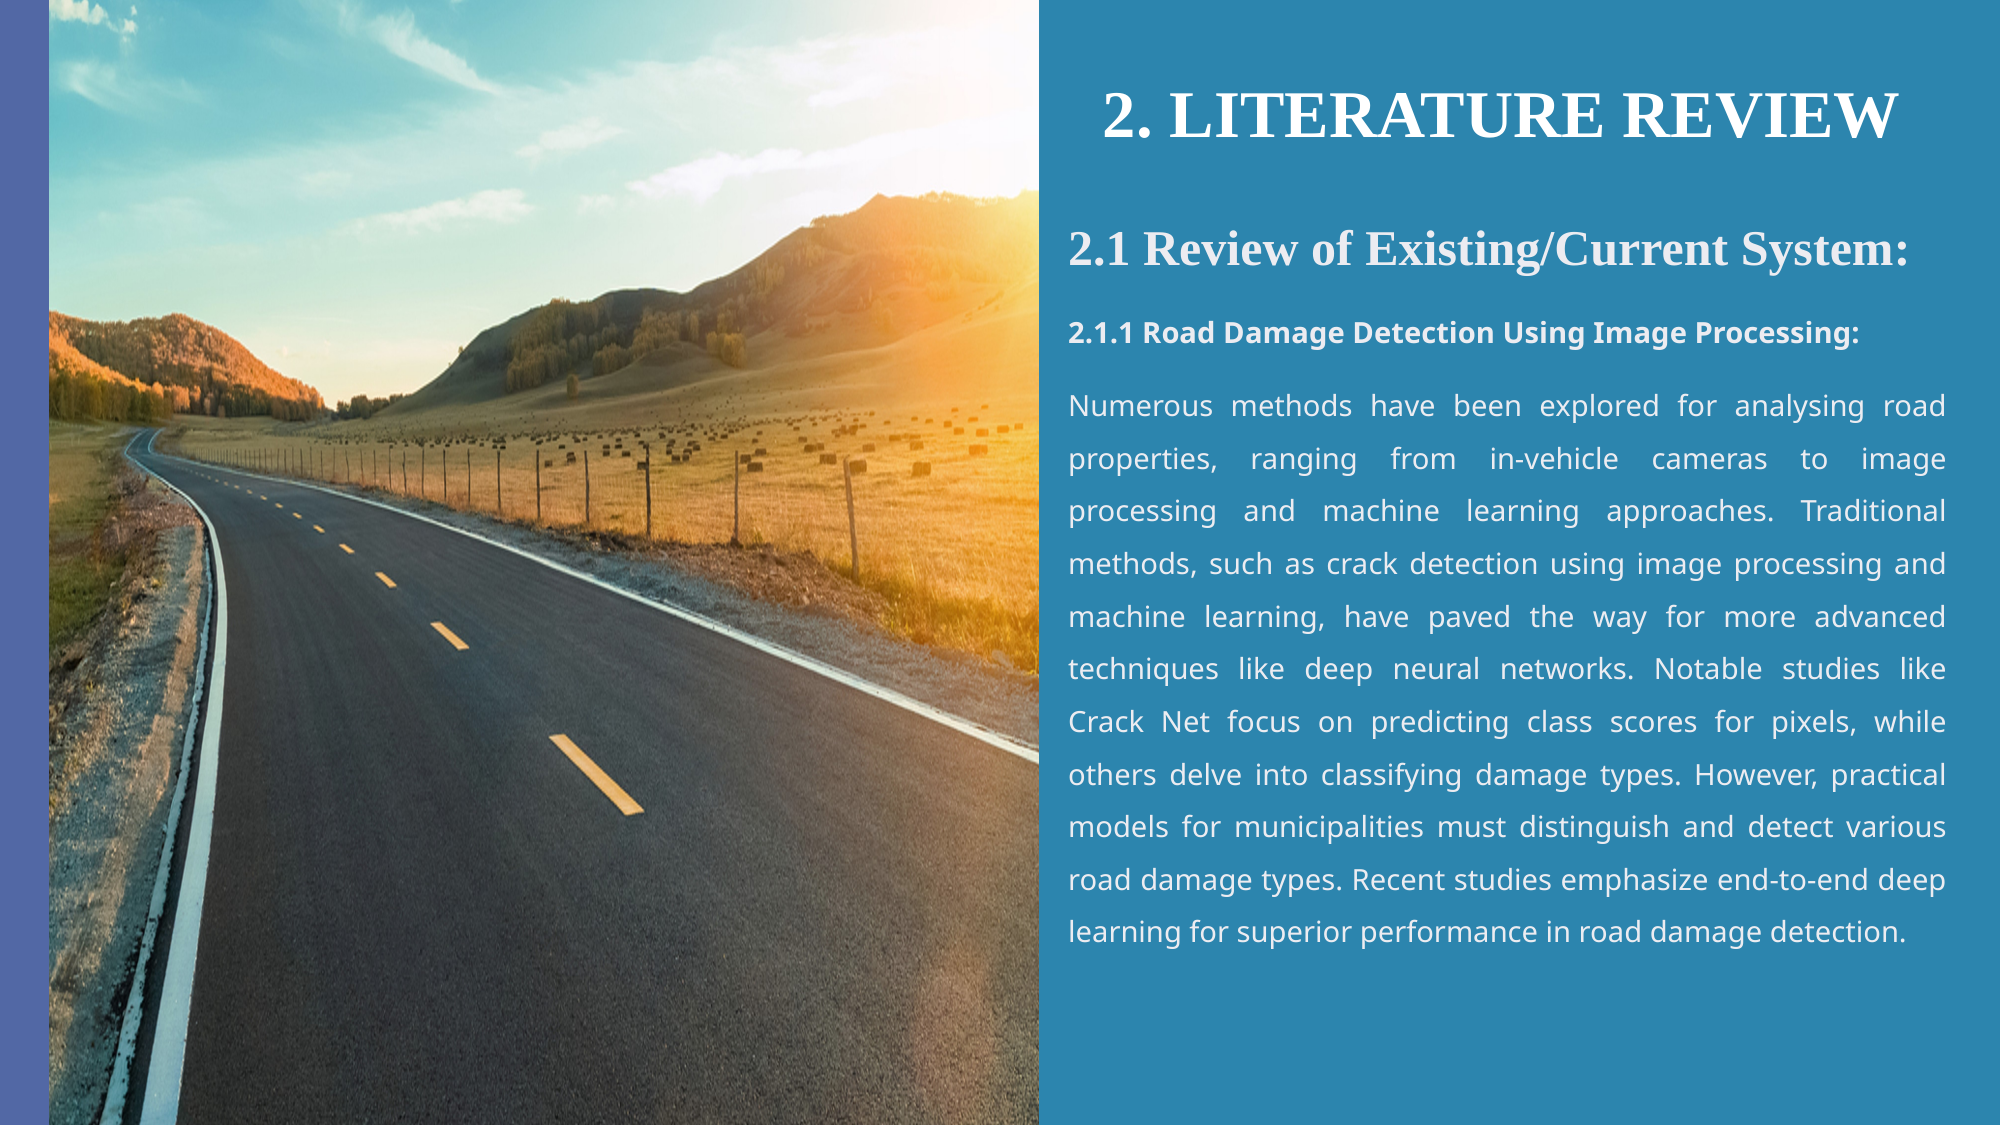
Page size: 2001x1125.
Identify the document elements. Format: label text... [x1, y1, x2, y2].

title 2. LITERATURE REVIEW [1053, 27, 1951, 160]
subtitle 2.1 Review of Existing/Current System: 2.1.1 Road Damage Detection Using Image Processing: Numerous methods have been explored for analysing road properties, ranging from in-vehicle cameras to image processing and machine learning approaches. Traditional methods, such as crack detection using image processing and machine learning, have paved the way for more advanced techniques like deep neural networks. Notable studies like Crack Net focus on predicting class scores for pixels, while others delve into classifying damage types. However, practical models for municipalities must distinguish and detect various road damage types. Recent studies emphasize end-to-end deep learning for superior performance in road damage detection. [1053, 178, 1963, 1080]
picture [49, 0, 1039, 1125]
